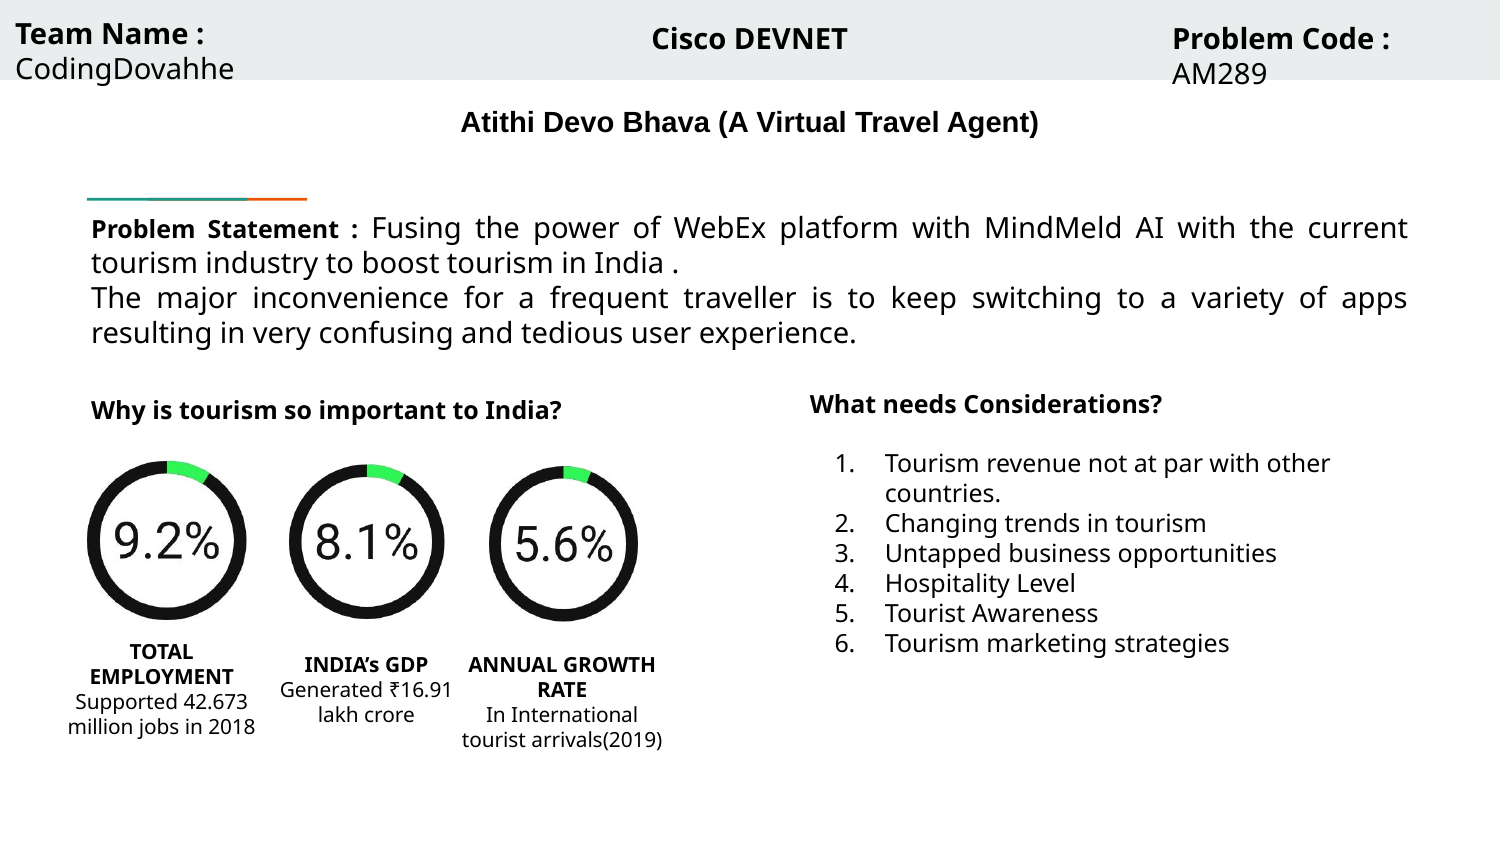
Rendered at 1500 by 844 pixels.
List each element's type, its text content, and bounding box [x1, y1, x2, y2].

picture [71, 454, 252, 633]
text_box Atithi Devo Bhava (A Virtual Travel Agent) [0, 88, 1500, 149]
text_box Problem Code : AM289 [1157, 5, 1500, 82]
text_box Cisco DEVNET [562, 5, 938, 82]
text_box ANNUAL GROWTH RATE In International tourist arrivals(2019) [444, 636, 680, 823]
text_box Team Name : CodingDovahhe [0, 0, 411, 87]
text_box What needs Considerations? Tourism revenue not at par with other countries. Changing trends in tourism Untapped business opportunities Hospitality Level Tourist Awareness Tourism marketing strategies [794, 373, 1392, 808]
text_box Problem Statement : Fusing the power of WebEx platform with MindMeld AI with the current tourism industry to boost tourism in India . The major inconvenience for a frequent traveller is to keep switching to a variety of apps resulting in very confusing and tedious user experience. [76, 194, 1424, 322]
text_box Why is tourism so important to India? [76, 379, 739, 808]
picture [285, 461, 448, 632]
picture [481, 461, 644, 632]
text_box TOTAL EMPLOYMENT Supported 42.673 million jobs in 2018 [44, 623, 280, 737]
text_box INDIA’s GDP Generated ₹16.91 lakh crore [248, 636, 444, 724]
